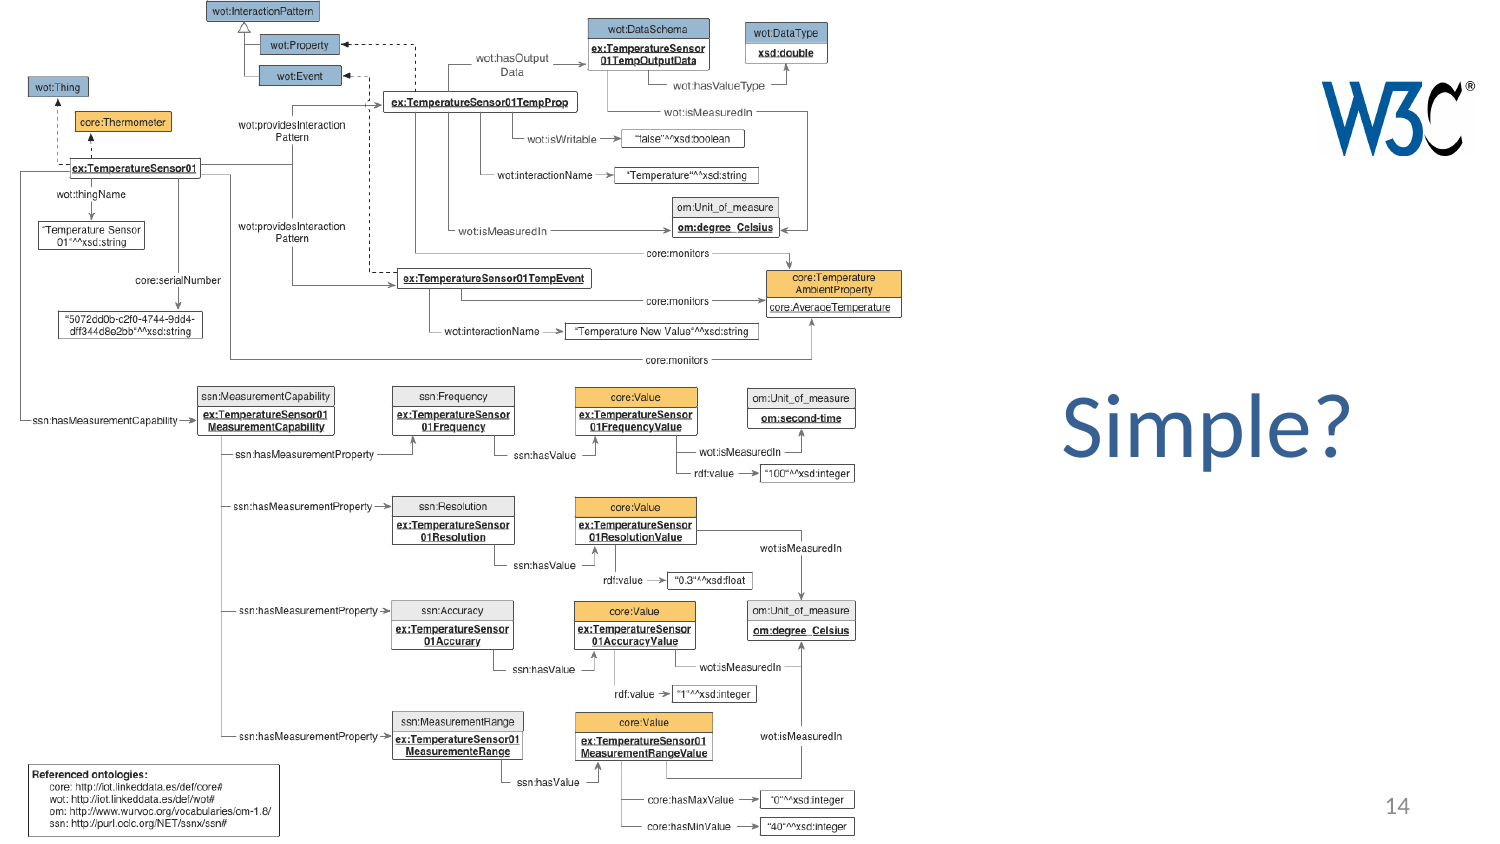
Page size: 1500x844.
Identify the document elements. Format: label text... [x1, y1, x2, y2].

slide_number 14 [1074, 782, 1425, 827]
picture [1315, 81, 1477, 156]
title Simple? [979, 244, 1438, 597]
picture [18, 0, 903, 843]
